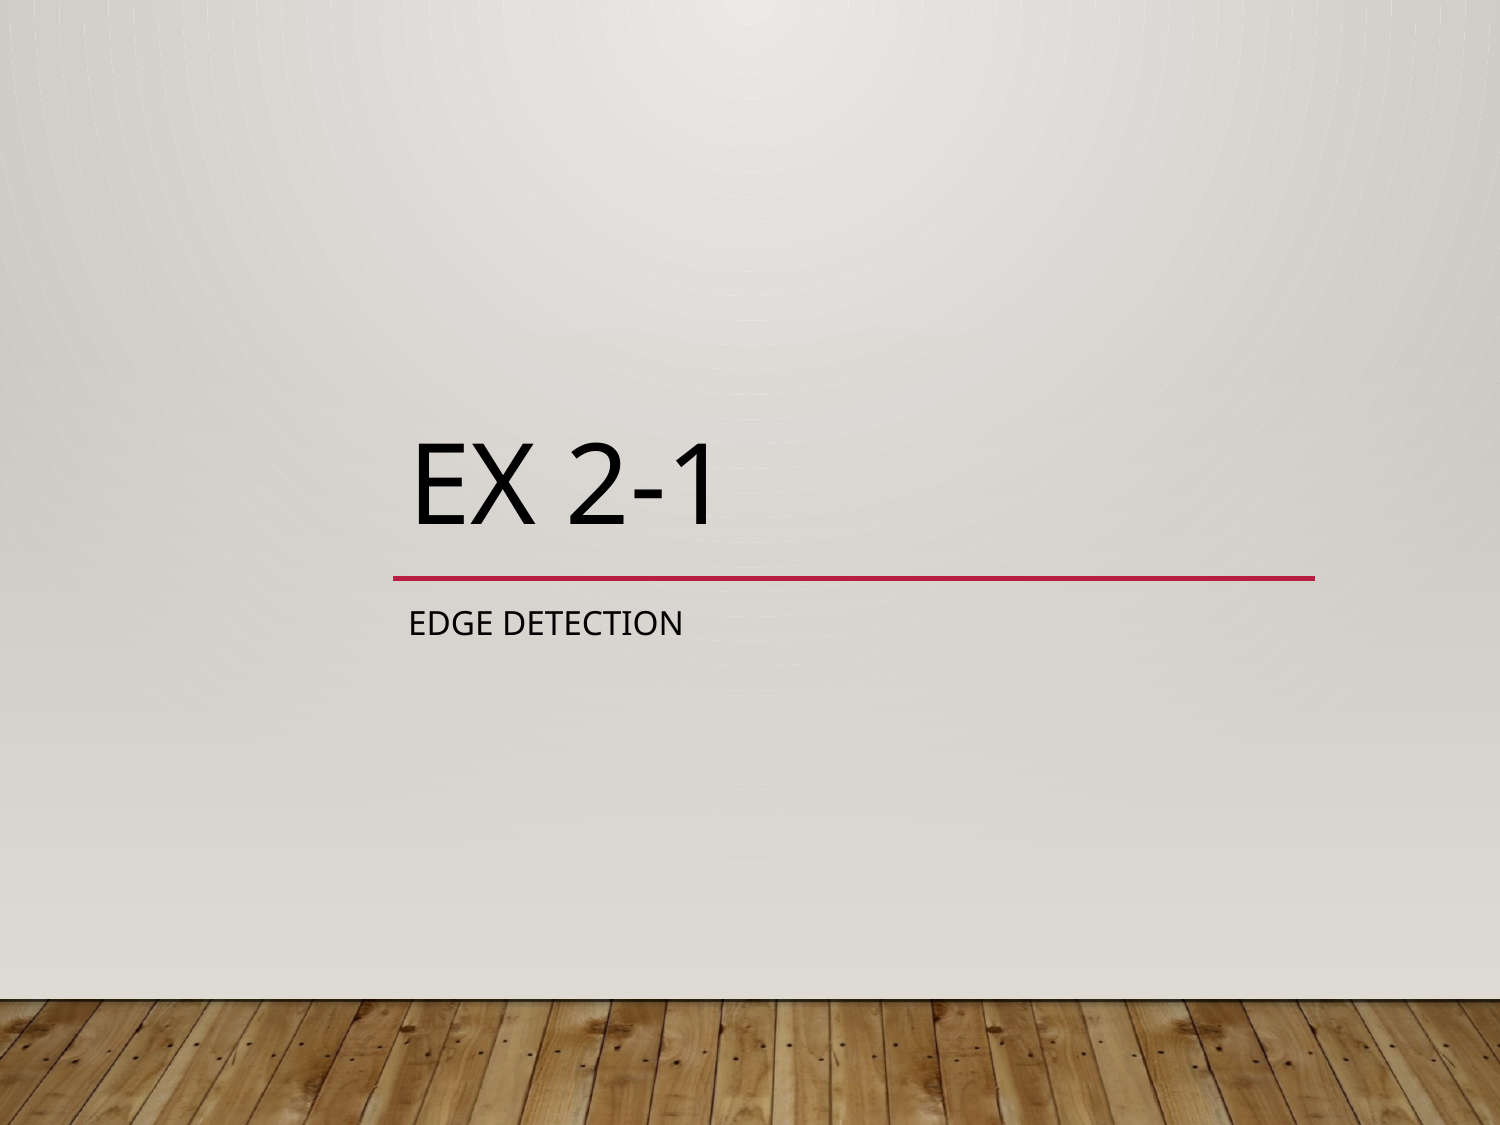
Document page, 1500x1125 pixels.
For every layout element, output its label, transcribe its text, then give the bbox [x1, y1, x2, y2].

picture [0, 999, 1500, 1125]
title EX 2-1 [393, 131, 1315, 549]
subtitle edge detection [393, 579, 1315, 740]
